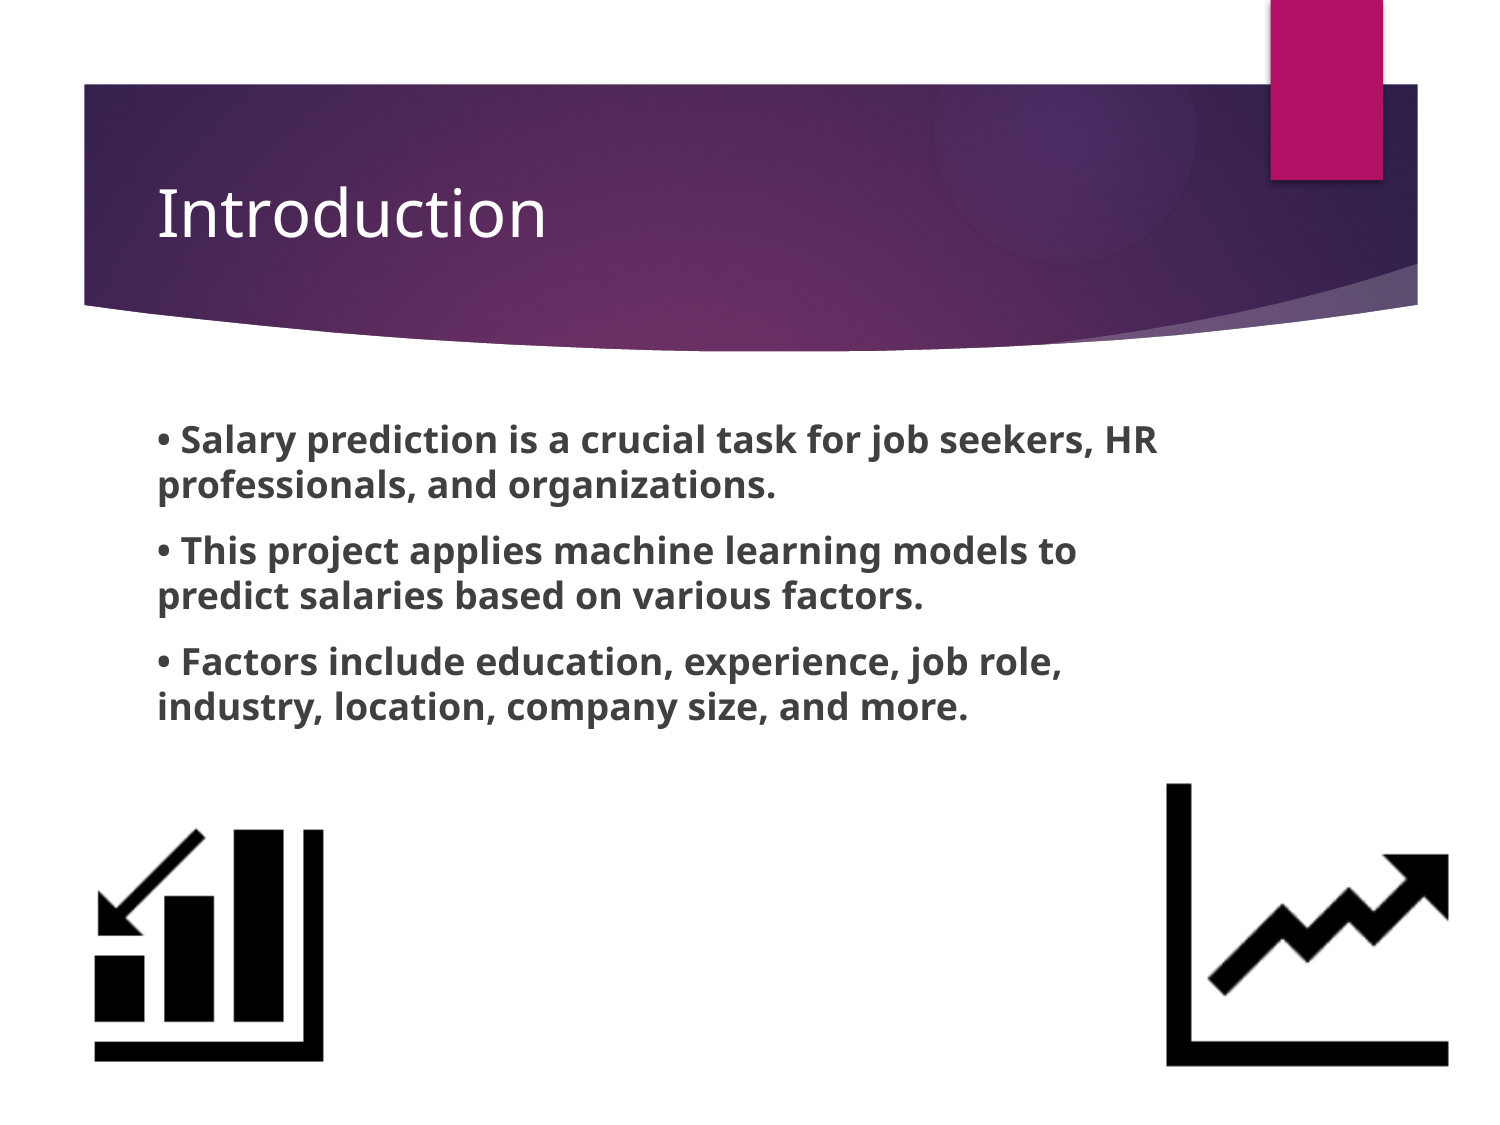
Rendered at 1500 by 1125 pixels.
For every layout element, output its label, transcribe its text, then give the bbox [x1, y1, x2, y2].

title Introduction [142, 152, 1183, 269]
picture [52, 787, 370, 1105]
picture [1109, 726, 1500, 1125]
list • Salary prediction is a crucial task for job seekers, HR professionals, and organizations. • This project applies machine learning models to predict salaries based on various factors. • Factors include education, experience, job role, industry, location, company size, and more. [141, 408, 1183, 988]
